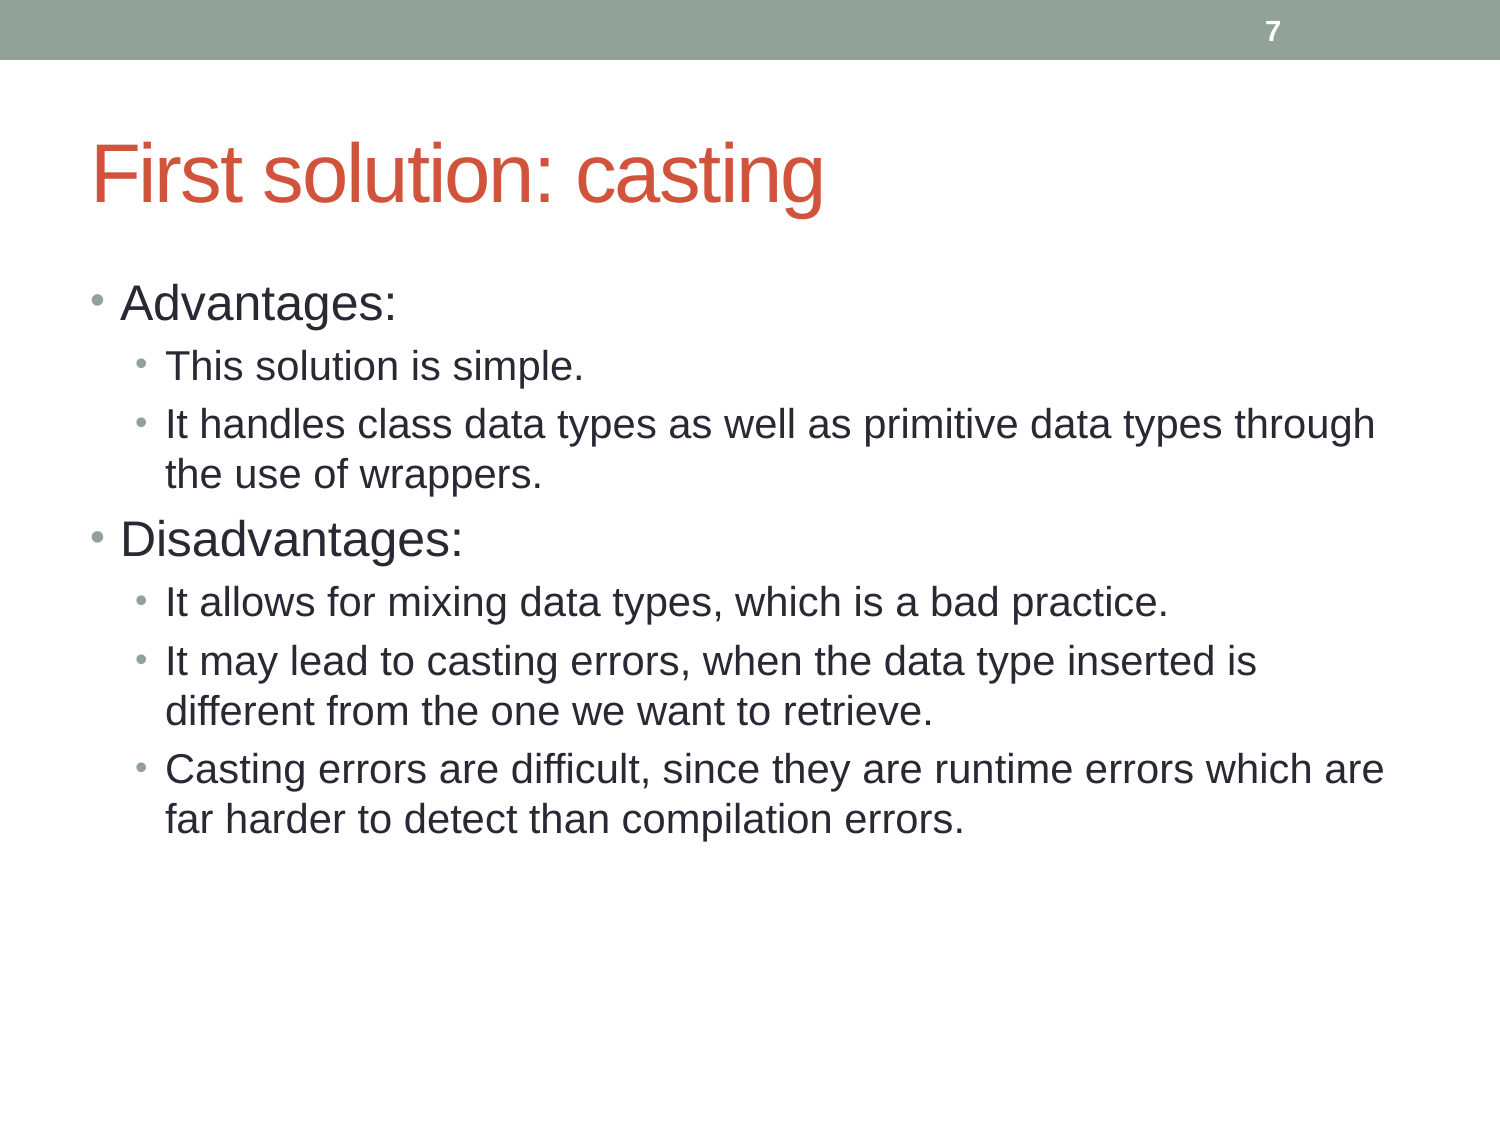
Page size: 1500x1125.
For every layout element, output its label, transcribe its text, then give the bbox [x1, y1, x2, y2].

title First solution: casting [75, 87, 1425, 250]
list Advantages: This solution is simple. It handles class data types as well as primitive data types through the use of wrappers. Disadvantages: It allows for mixing data types, which is a bad practice. It may lead to casting errors, when the data type inserted is different from the one we want to retrieve. Casting errors are difficult, since they are runtime errors which are far harder to detect than compilation errors. [75, 262, 1425, 1063]
slide_number 7 [1250, 3, 1425, 57]
